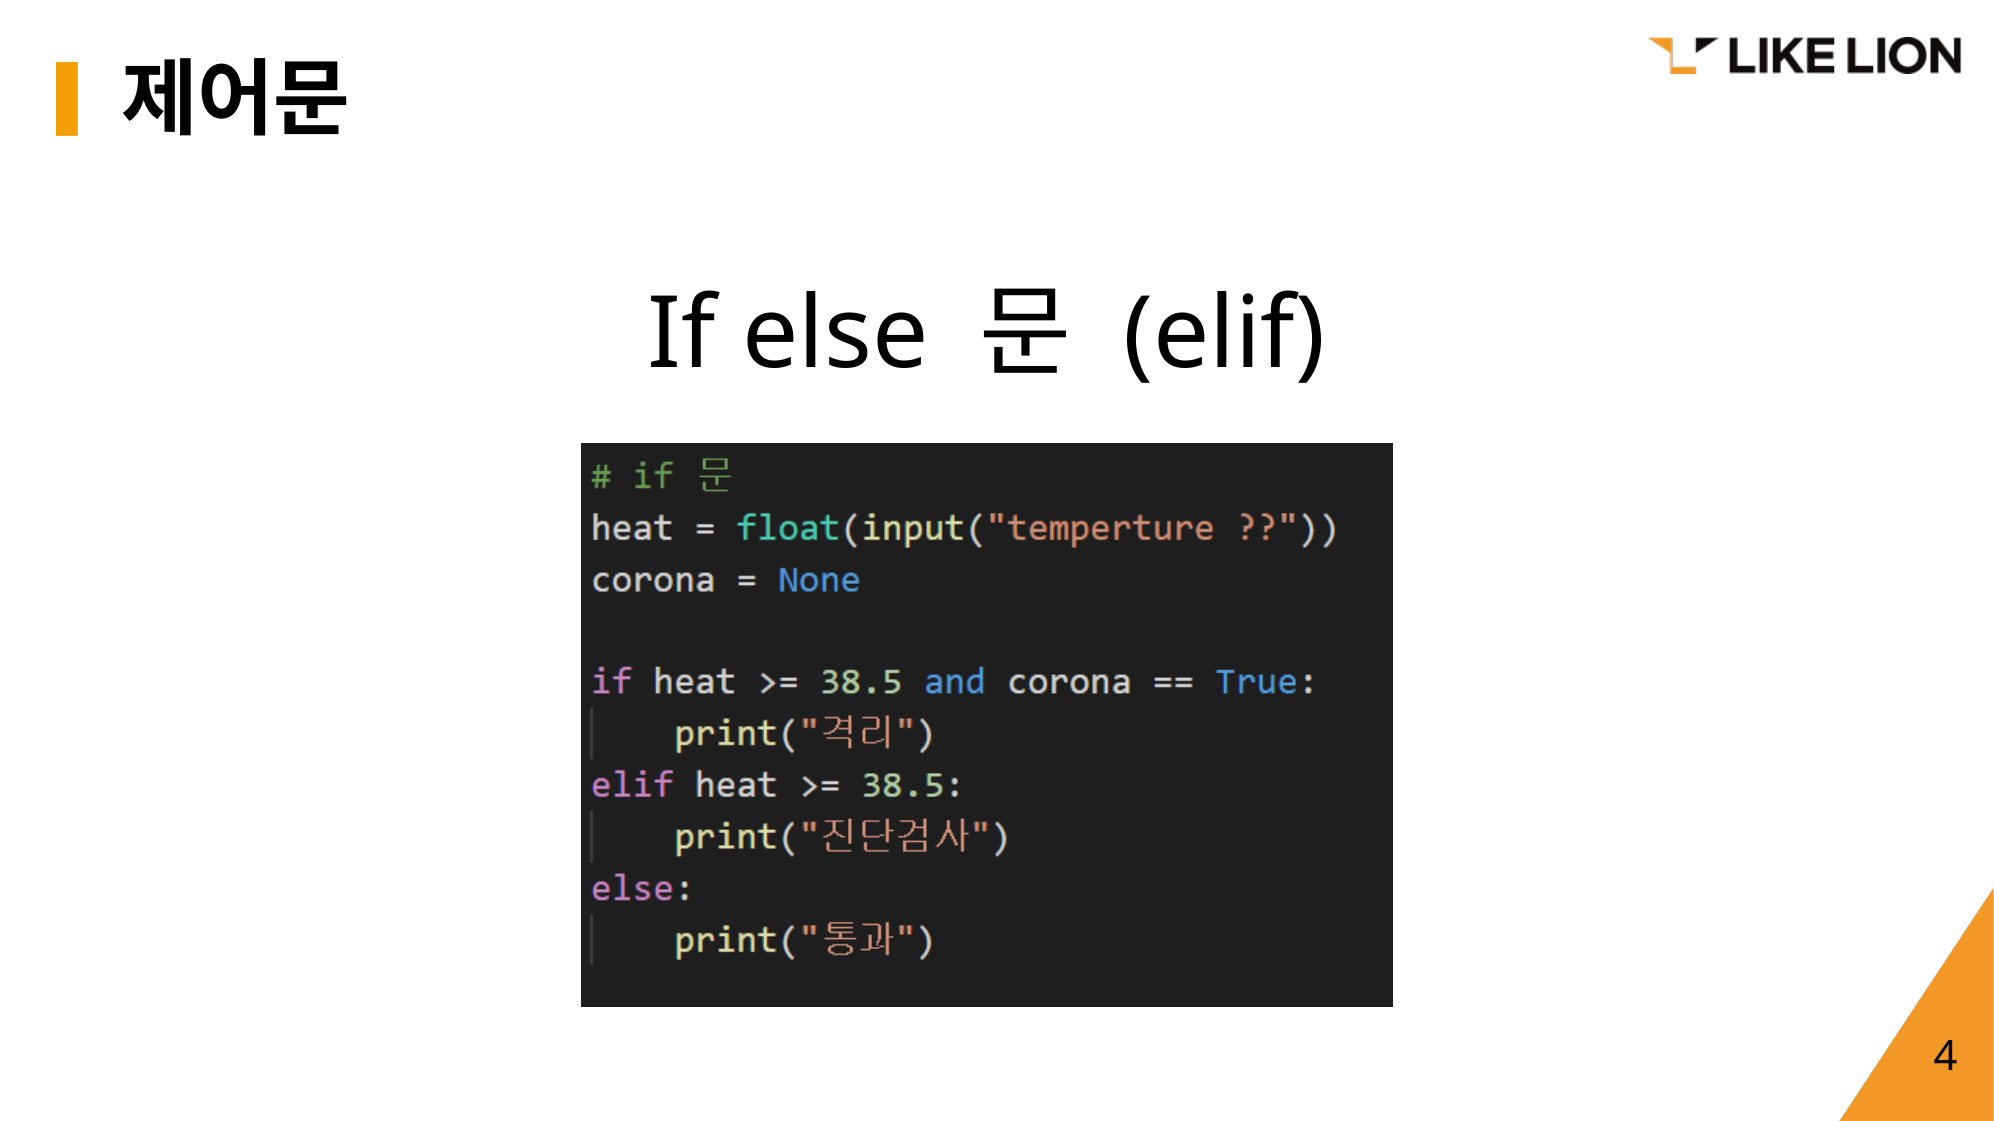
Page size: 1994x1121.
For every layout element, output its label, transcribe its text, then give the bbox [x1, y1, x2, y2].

text_box [81, 21, 236, 142]
text_box If else 문 (elif) [549, 259, 1424, 395]
picture [56, 61, 78, 136]
picture [1648, 37, 1962, 75]
text_box 제어문 [113, 37, 908, 153]
picture [1836, 886, 1994, 1121]
picture [580, 443, 1393, 1007]
